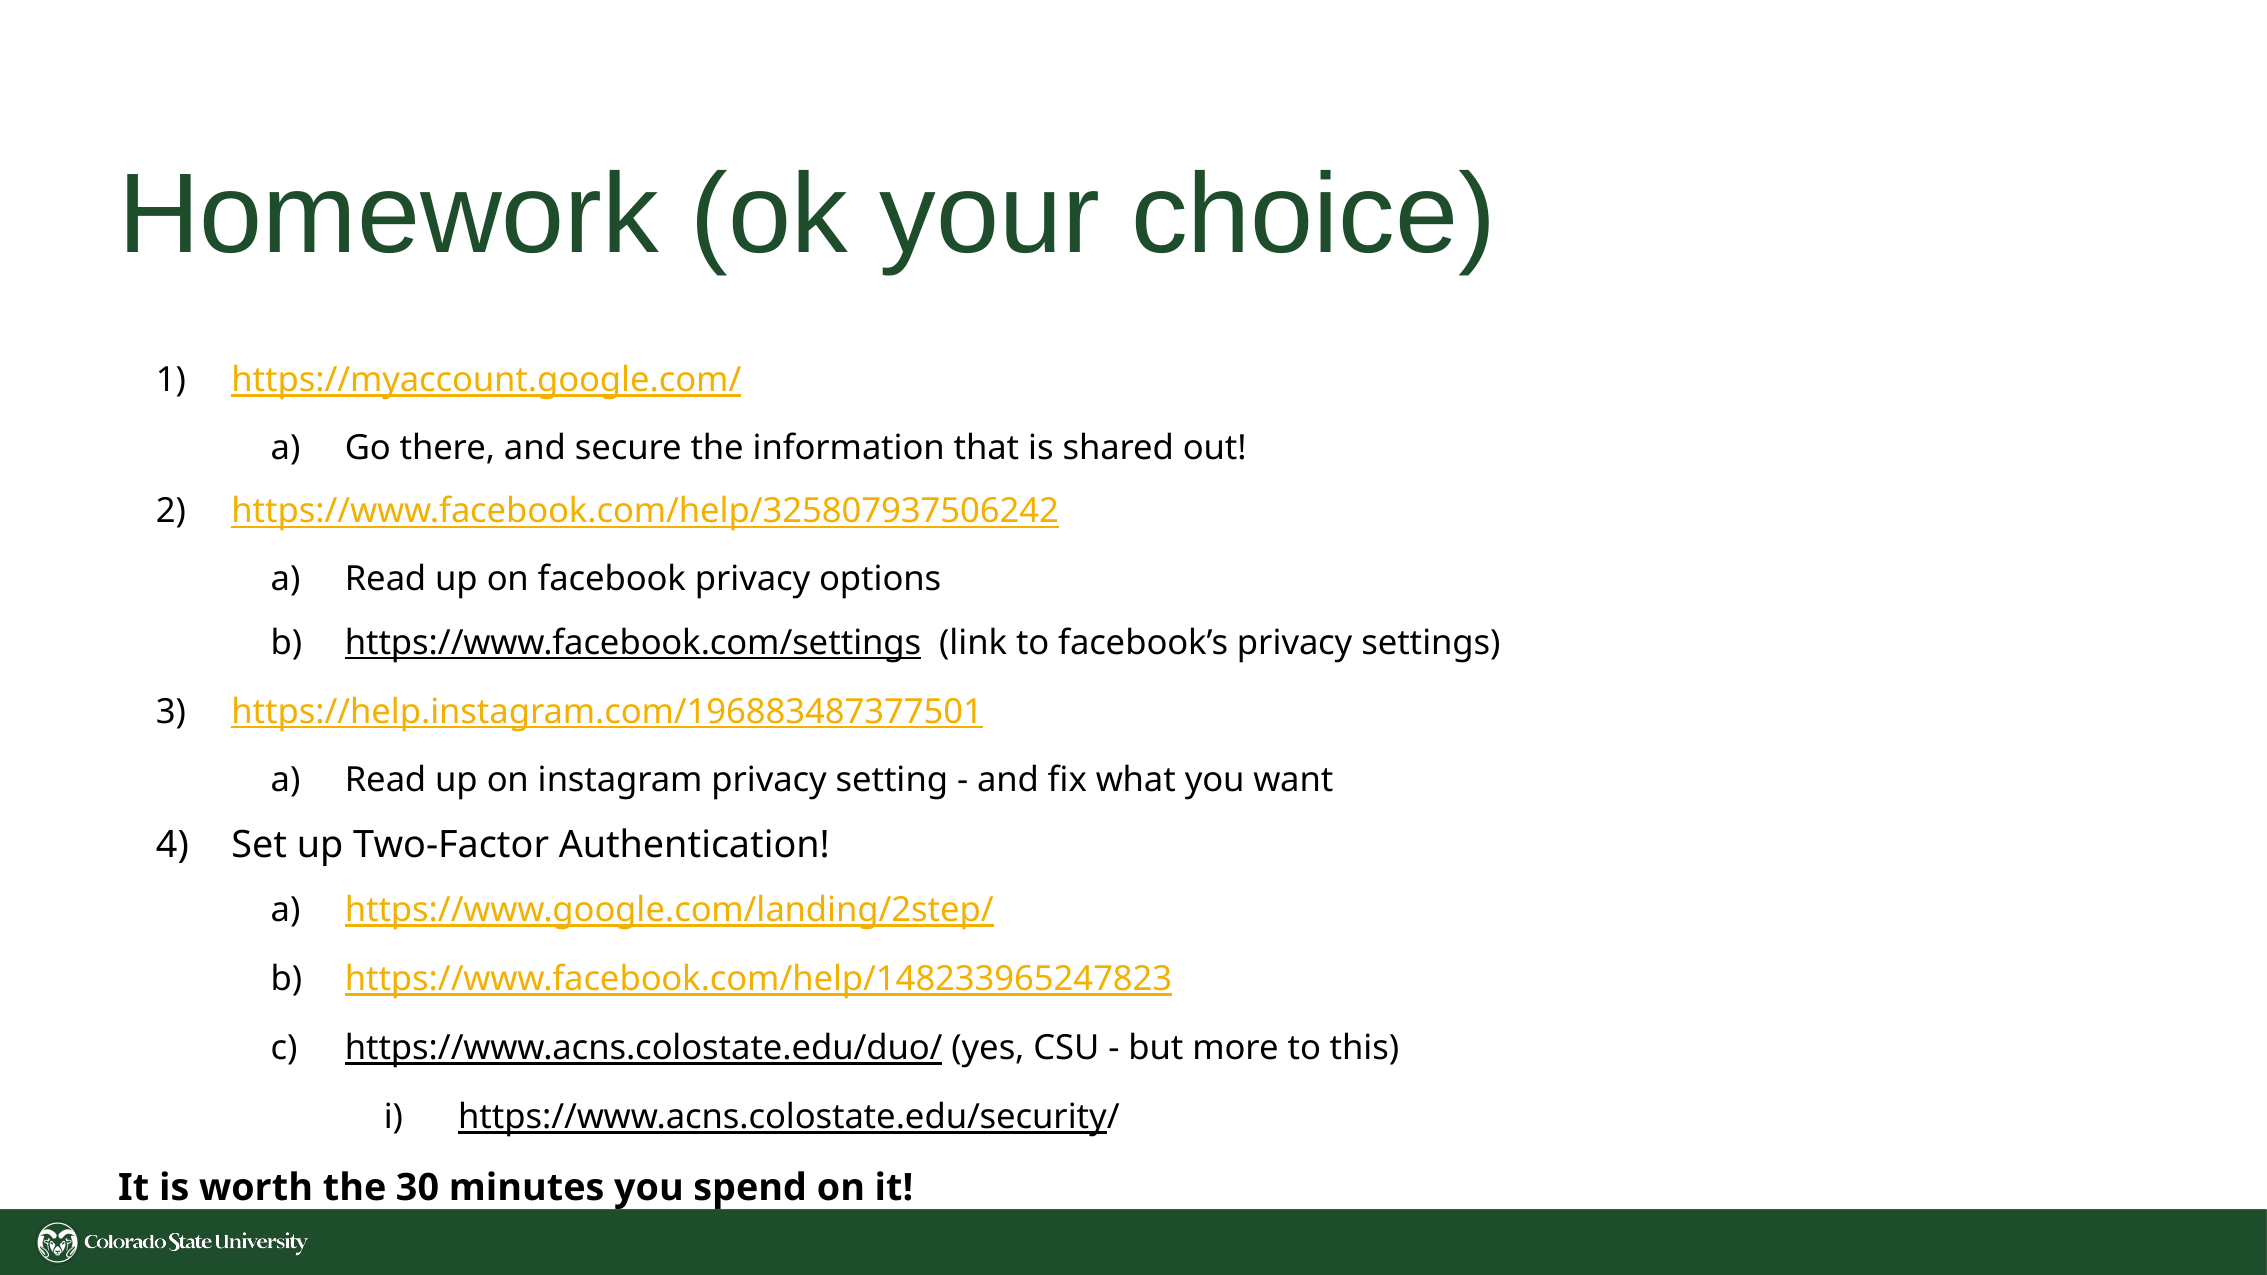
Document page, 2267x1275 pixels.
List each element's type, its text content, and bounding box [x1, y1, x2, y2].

title Homework (ok your choice) [103, 123, 2164, 290]
picture [25, 1209, 320, 1275]
list https://myaccount.google.com/ Go there, and secure the information that is shared out! https://www.facebook.com/help/325807937506242 Read up on facebook privacy options https://www.facebook.com/settings (link to facebook’s privacy settings) https://help.instagram.com/196883487377501 Read up on instagram privacy setting - and fix what you want Set up Two-Factor Authentication! https://www.google.com/landing/2step/ https://www.facebook.com/help/148233965247823 https://www.acns.colostate.edu/duo/ (yes, CSU - but more to this) https://www.acns.colostate.edu/security/ It is worth the 30 minutes you spend on it! [103, 332, 2164, 1054]
